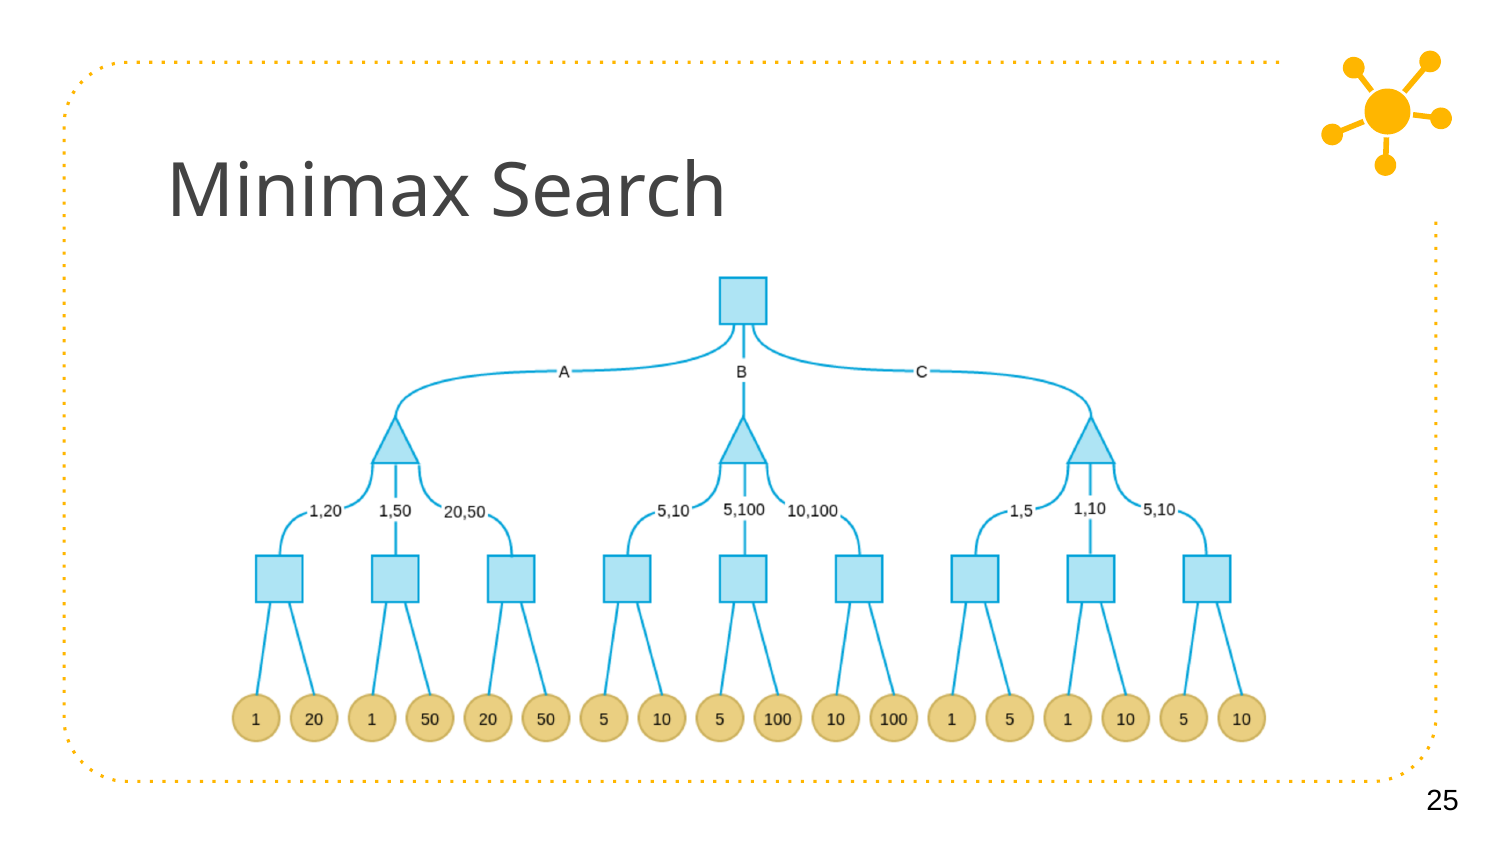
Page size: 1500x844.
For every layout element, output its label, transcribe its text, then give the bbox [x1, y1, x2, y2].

title Minimax Search [151, 126, 1278, 267]
slide_number ‹#› [1411, 753, 1500, 844]
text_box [1321, 50, 1453, 177]
picture [199, 255, 1278, 754]
